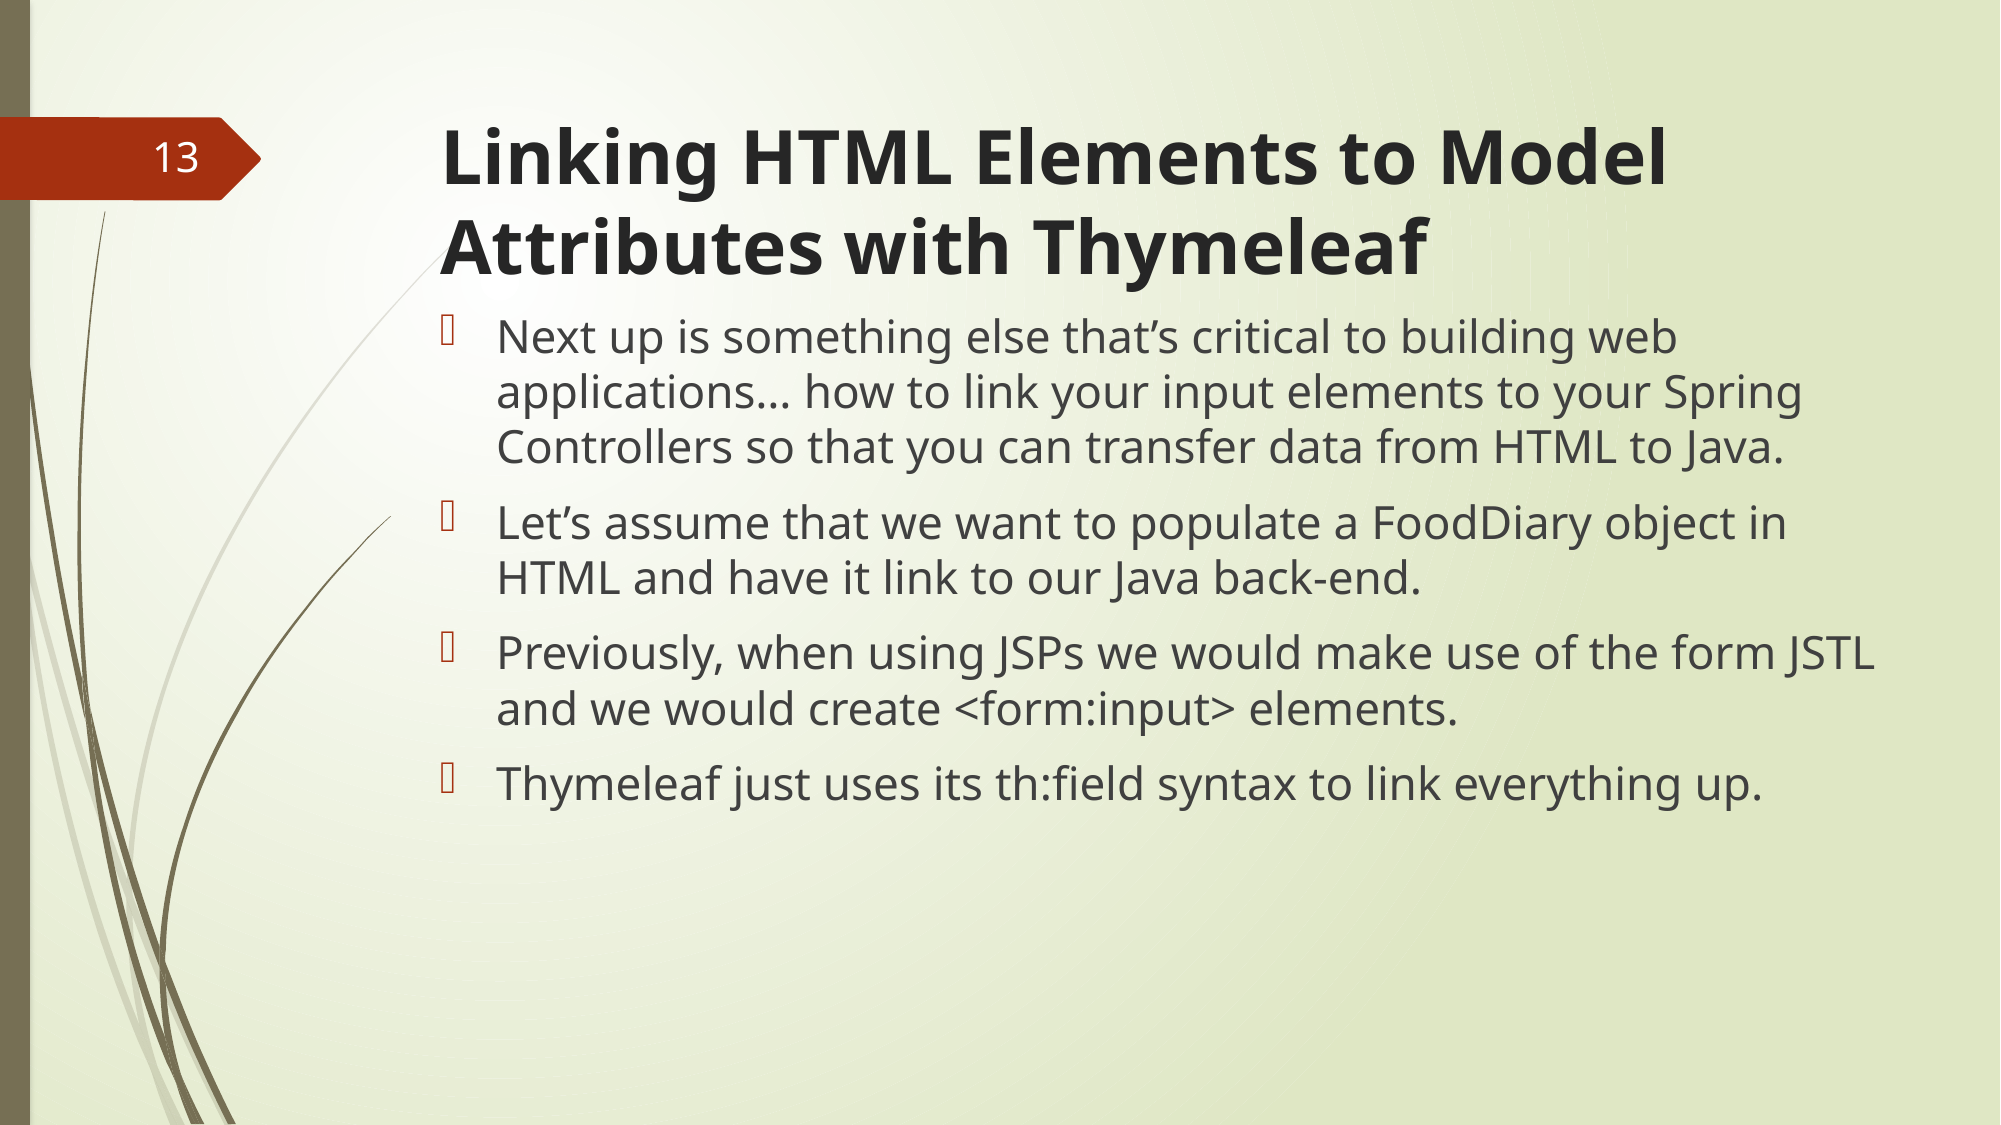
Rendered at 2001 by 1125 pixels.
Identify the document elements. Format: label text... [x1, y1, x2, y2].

title Linking HTML Elements to Model Attributes with Thymeleaf [425, 102, 1888, 299]
slide_number 13 [87, 129, 216, 189]
list Next up is something else that’s critical to building web applications… how to link your input elements to your Spring Controllers so that you can transfer data from HTML to Java. Let’s assume that we want to populate a FoodDiary object in HTML and have it link to our Java back-end. Previously, when using JSPs we would make use of the form JSTL and we would create <form:input> elements. Thymeleaf just uses its th:field syntax to link everything up. [424, 299, 1905, 970]
